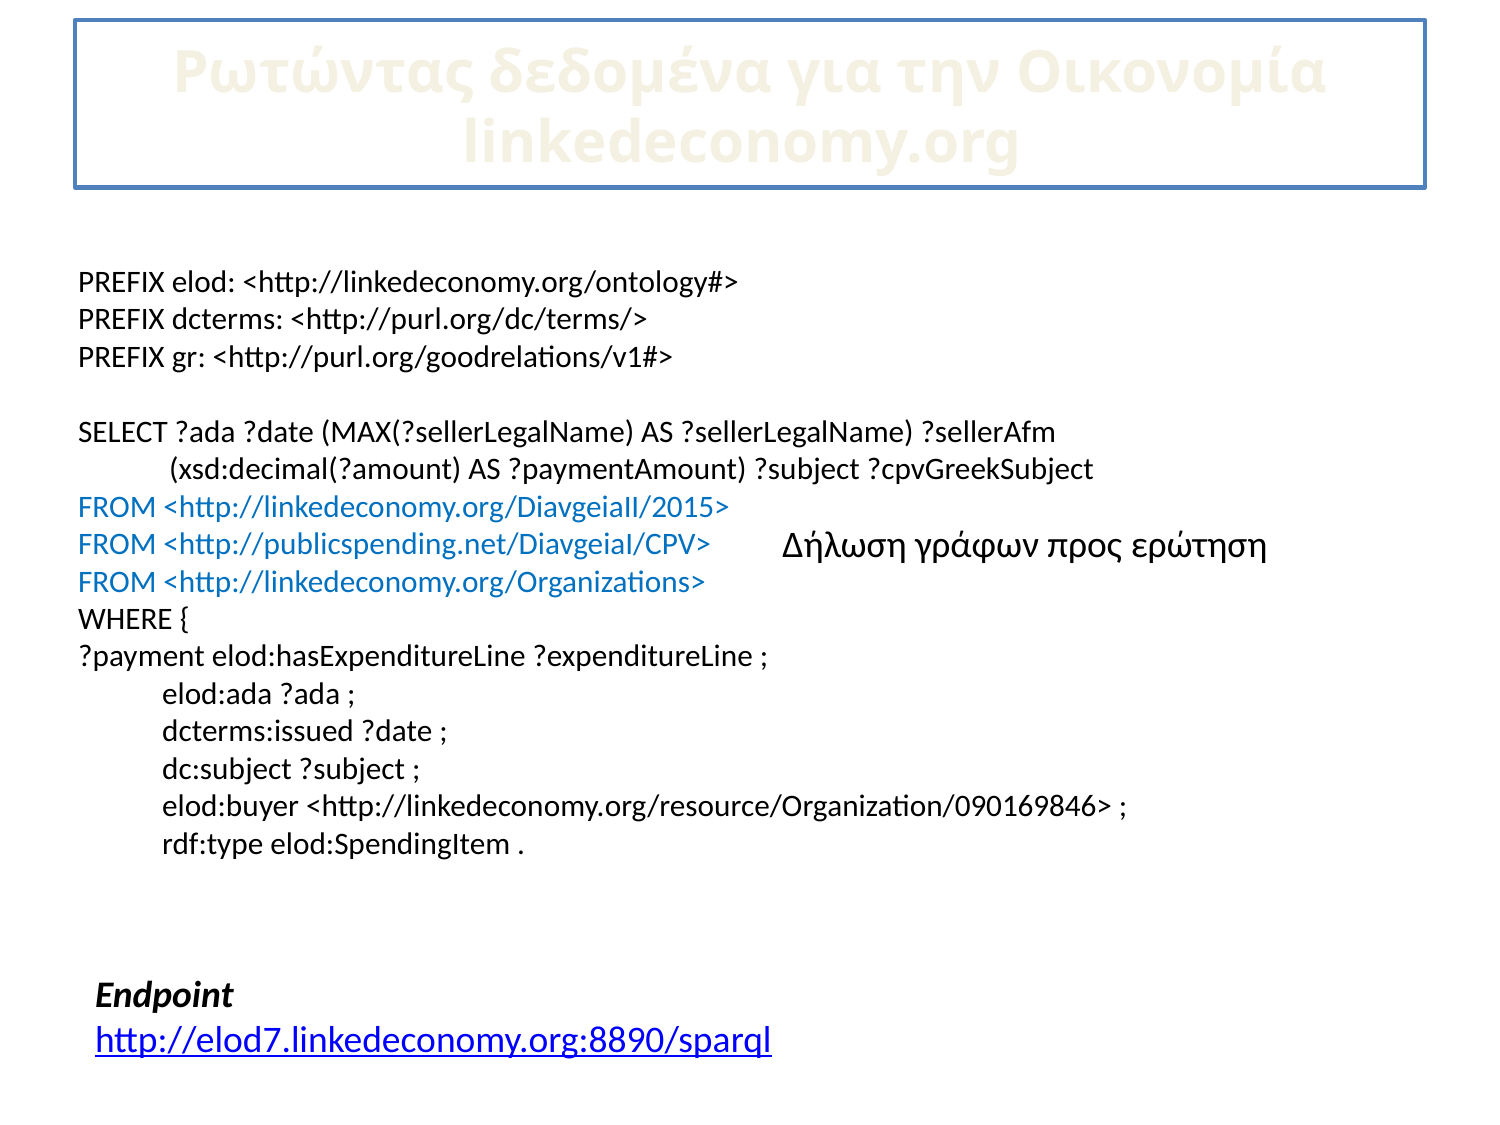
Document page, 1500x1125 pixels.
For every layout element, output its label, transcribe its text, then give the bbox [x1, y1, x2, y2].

text_box Δήλωση γράφων προς ερώτηση [774, 512, 1296, 573]
text_box Endpoint http://elod7.linkedeconomy.org:8890/sparql [87, 962, 813, 1068]
text_box PREFIX elod: <http://linkedeconomy.org/ontology#> PREFIX dcterms: <http://purl.org/dc/terms/> PREFIX gr: <http://purl.org/goodrelations/v1#> SELECT ?ada ?date (MAX(?sellerLegalName) AS ?sellerLegalName) ?sellerAfm (xsd:decimal(?amount) AS ?paymentAmount) ?subject ?cpvGreekSubject FROM <http://linkedeconomy.org/DiavgeiaII/2015> FROM <http://publicspending.net/DiavgeiaI/CPV> FROM <http://linkedeconomy.org/Organizations> WHERE { ?payment elod:hasExpenditureLine ?expenditureLine ; elod:ada ?ada ; dcterms:issued ?date ; dc:subject ?subject ; elod:buyer <http://linkedeconomy.org/resource/Organization/090169846> ; rdf:type elod:SpendingItem . [70, 253, 1163, 868]
title Ρωτώντας δεδομένα για την Οικονομία linkedeconomy.org [74, 19, 1426, 188]
